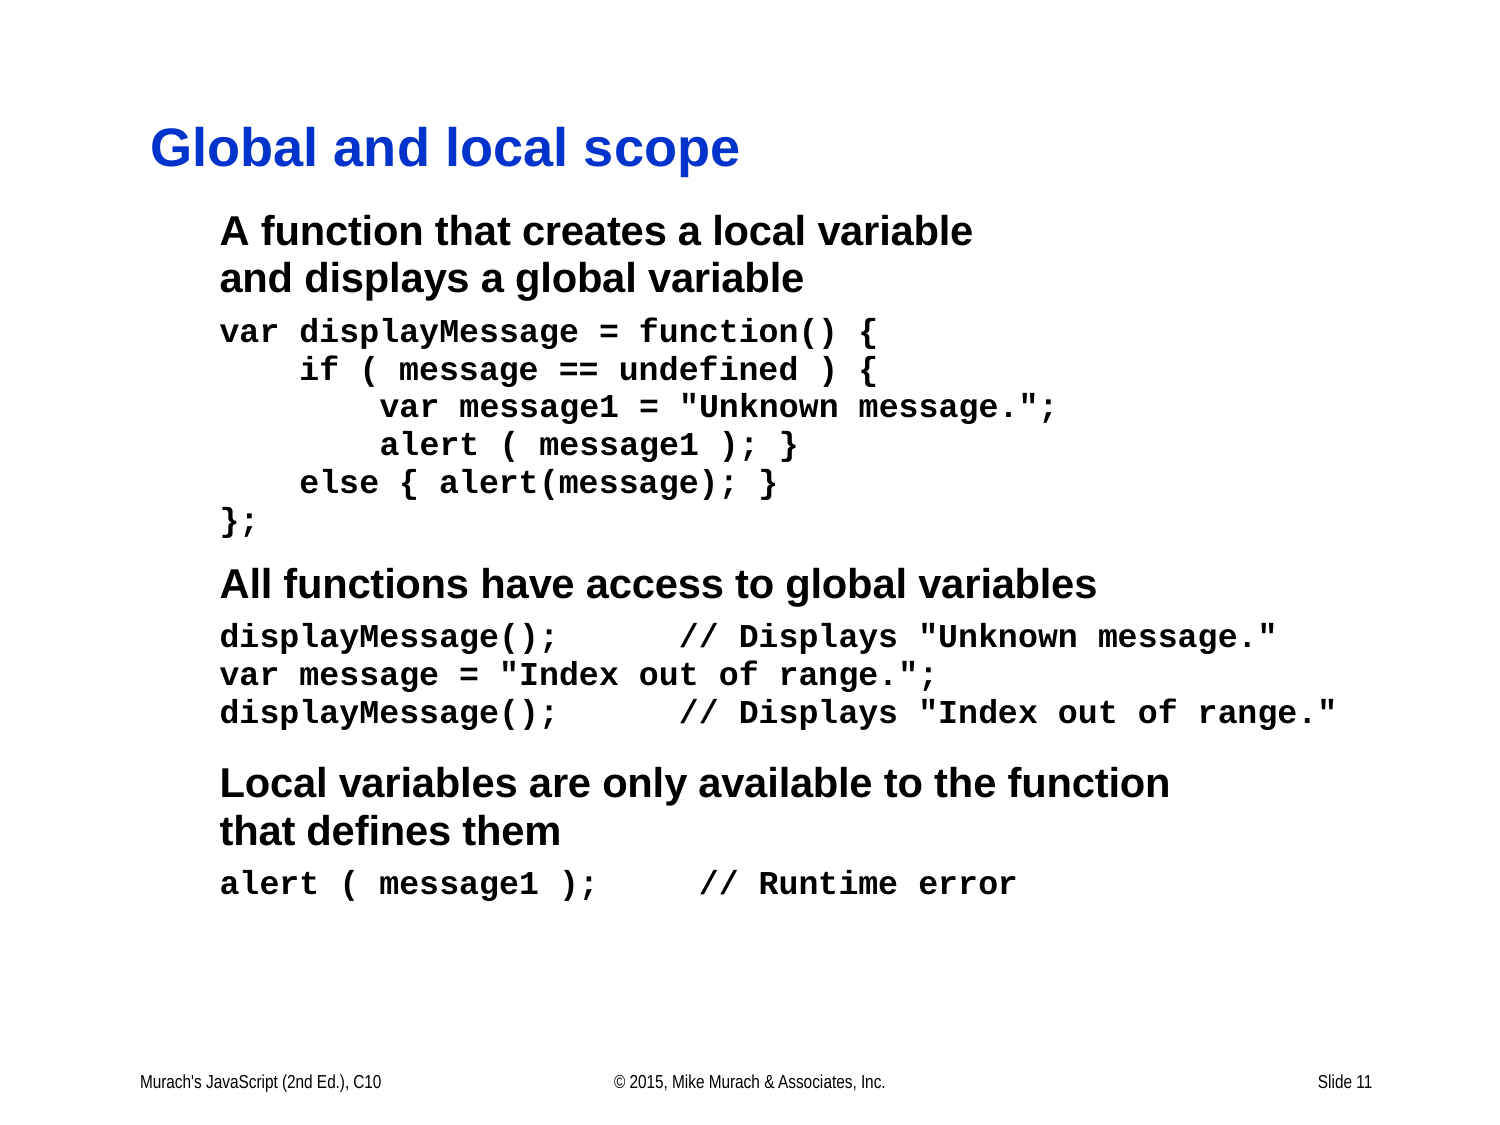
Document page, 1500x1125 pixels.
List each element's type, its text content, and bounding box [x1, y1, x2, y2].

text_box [162, 187, 1361, 907]
footer © 2015, Mike Murach & Associates, Inc. [474, 1025, 1025, 1100]
slide_number Slide 11 [1074, 1025, 1388, 1100]
title Global and local scope [150, 112, 1350, 179]
slide_number Murach's JavaScript (2nd Ed.), C10 [125, 1025, 450, 1100]
